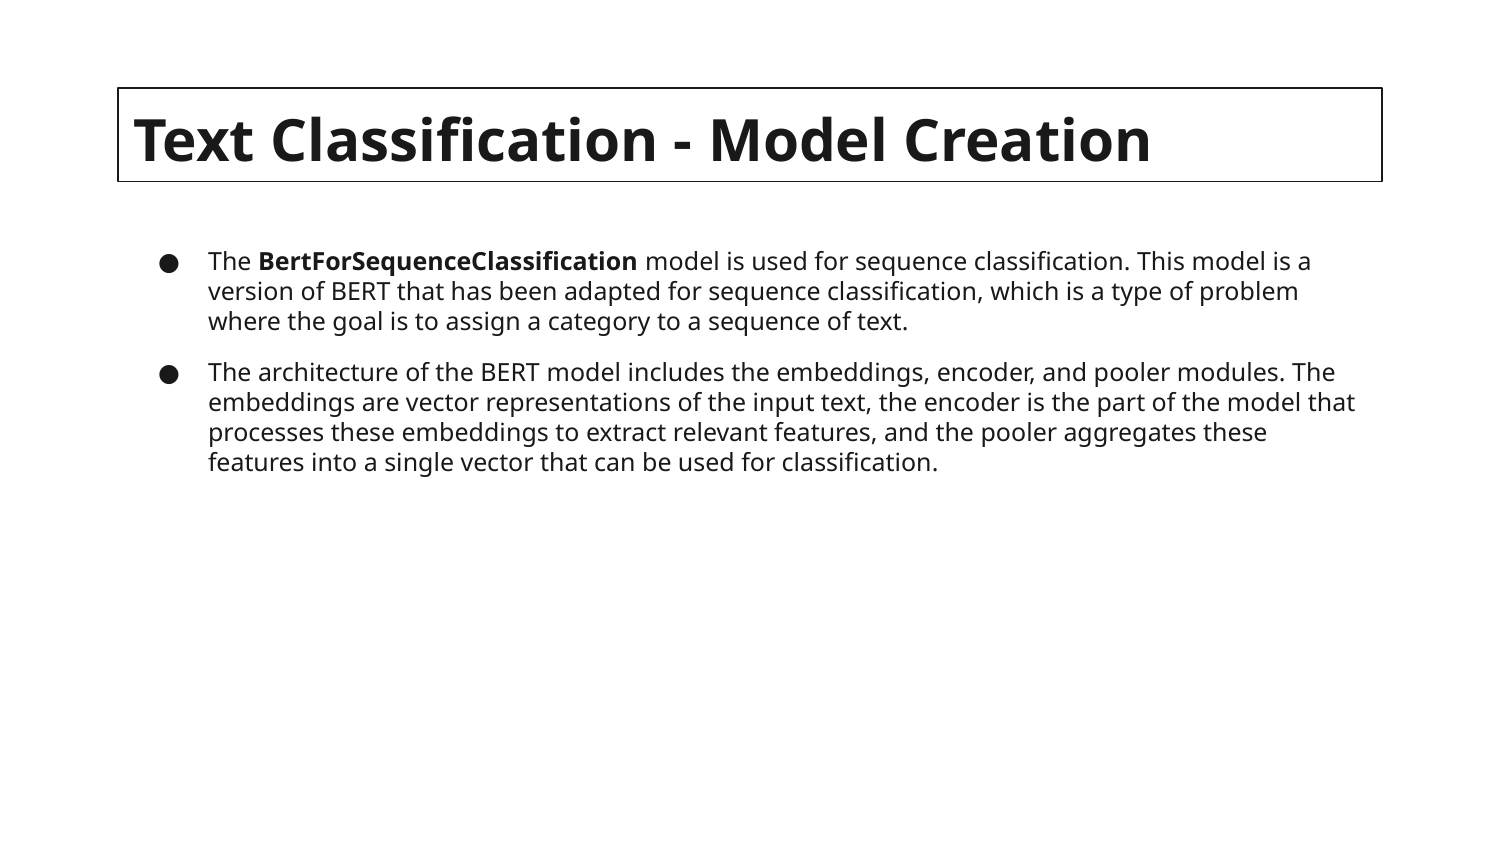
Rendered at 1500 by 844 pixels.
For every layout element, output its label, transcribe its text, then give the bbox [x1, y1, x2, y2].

title Text Classification - Model Creation [117, 87, 1383, 182]
list The BertForSequenceClassification model is used for sequence classification. This model is a version of BERT that has been adapted for sequence classification, which is a type of problem where the goal is to assign a category to a sequence of text. The architecture of the BERT model includes the embeddings, encoder, and pooler modules. The embeddings are vector representations of the input text, the encoder is the part of the model that processes these embeddings to extract relevant features, and the pooler aggregates these features into a single vector that can be used for classification. [118, 230, 1382, 750]
